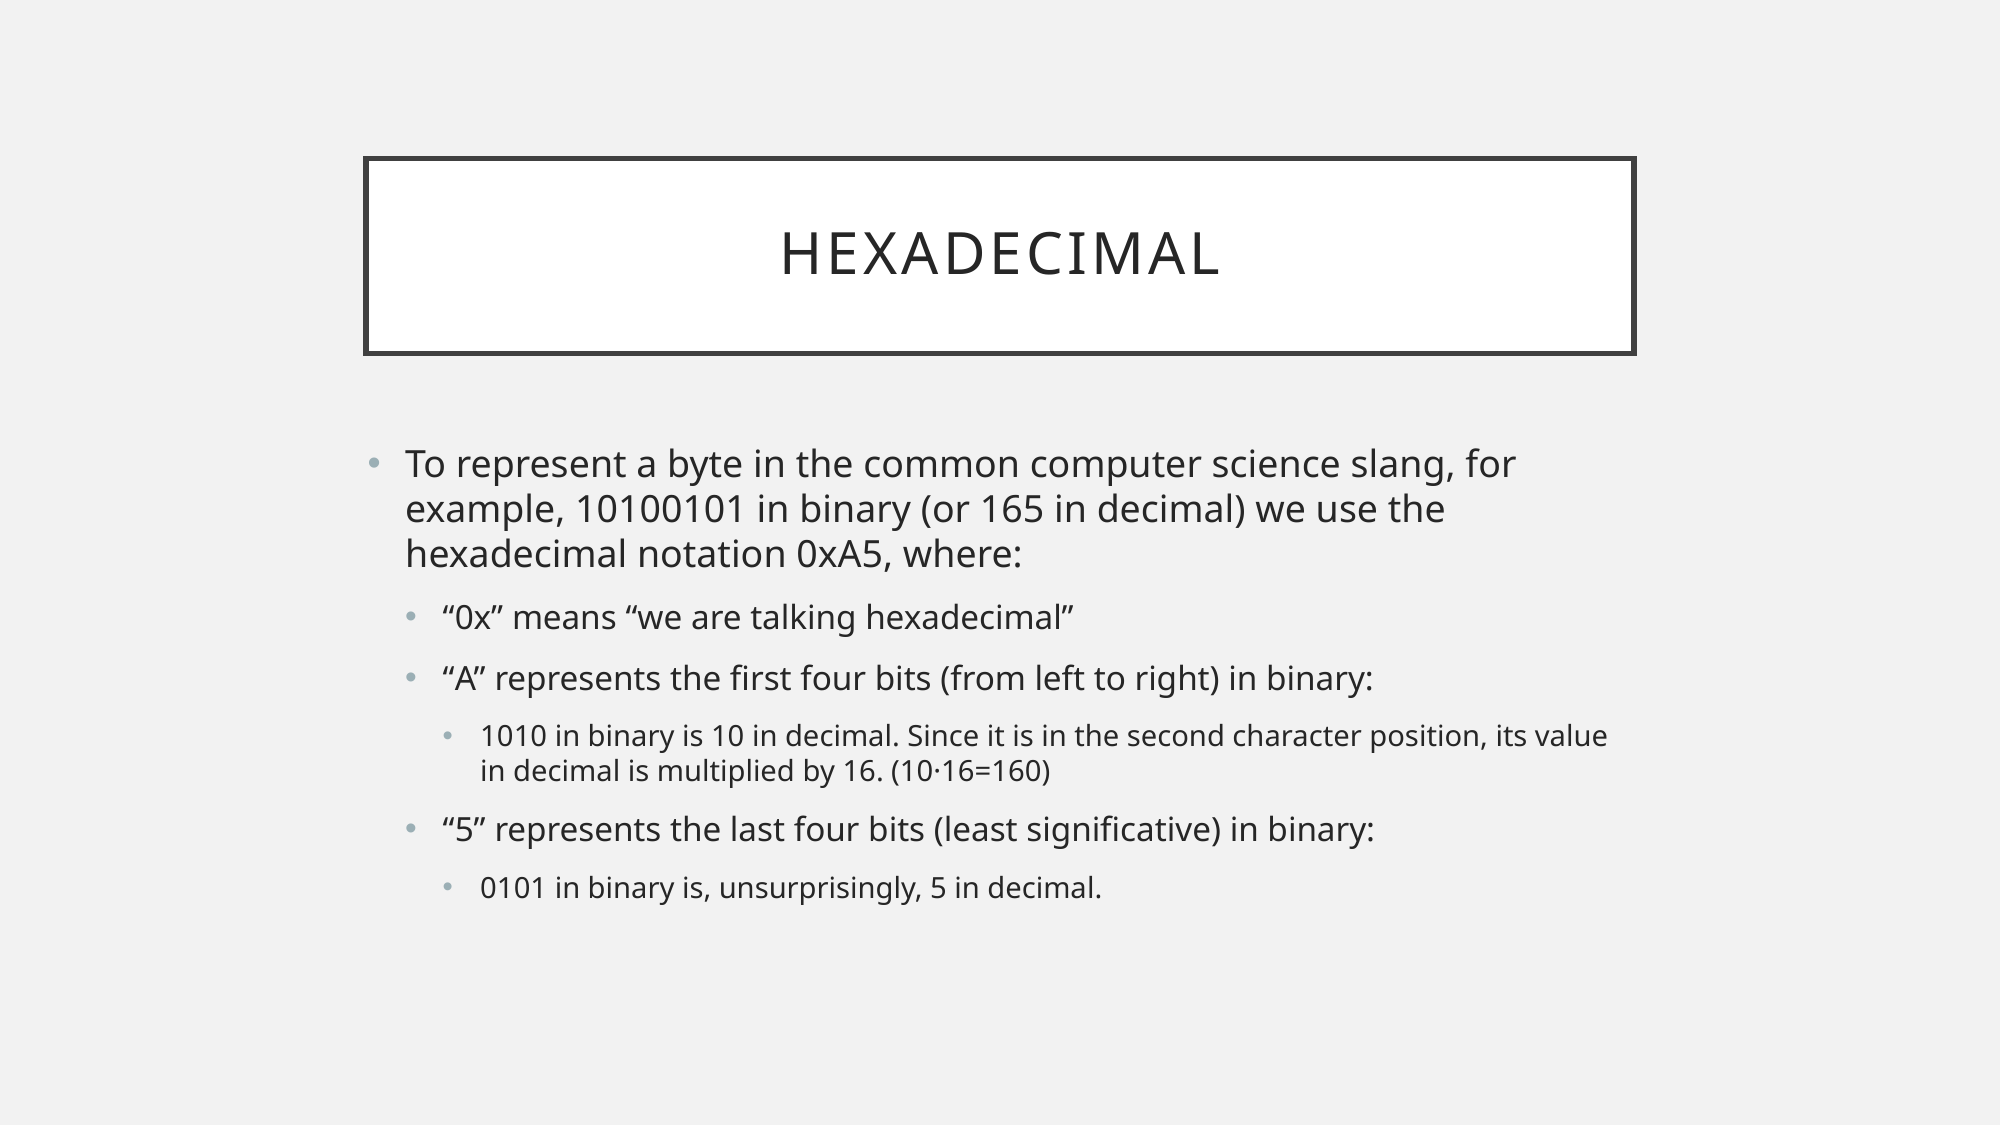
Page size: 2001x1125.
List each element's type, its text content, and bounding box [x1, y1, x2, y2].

title Hexadecimal [363, 156, 1637, 356]
list To represent a byte in the common computer science slang, for example, 10100101 in binary (or 165 in decimal) we use the hexadecimal notation 0xA5, where: “0x” means “we are talking hexadecimal” “A” represents the first four bits (from left to right) in binary: 1010 in binary is 10 in decimal. Since it is in the second character position, its value in decimal is multiplied by 16. (10·16=160) “5” represents the last four bits (least significative) in binary: 0101 in binary is, unsurprisingly, 5 in decimal. [352, 432, 1648, 986]
